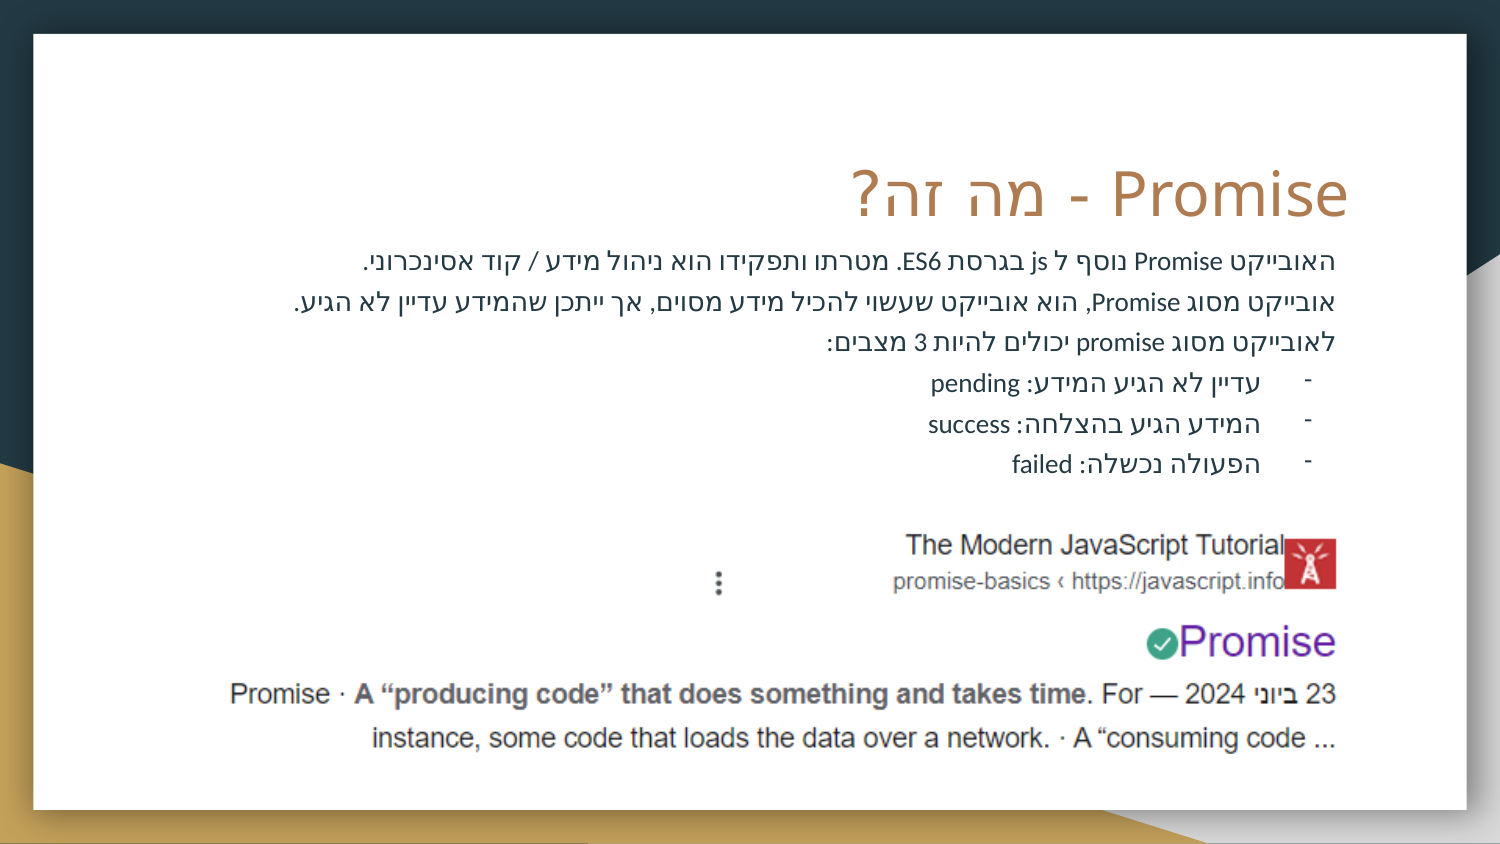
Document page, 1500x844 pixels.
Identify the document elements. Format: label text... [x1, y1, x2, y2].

picture [219, 524, 1352, 776]
list האובייקט Promise נוסף ל js בגרסת ES6. מטרתו ותפקידו הוא ניהול מידע / קוד אסינכרוני. אובייקט מסוג Promise, הוא אובייקט שעשוי להכיל מידע מסוים, אך ייתכן שהמידע עדיין לא הגיע. לאובייקט מסוג promise יכולים להיות 3 מצבים: עדיין לא הגיע המידע: pending המידע הגיע בהצלחה: success הפעולה נכשלה: failed [120, 228, 1352, 517]
title Promise - מה זה? [134, 138, 1366, 296]
